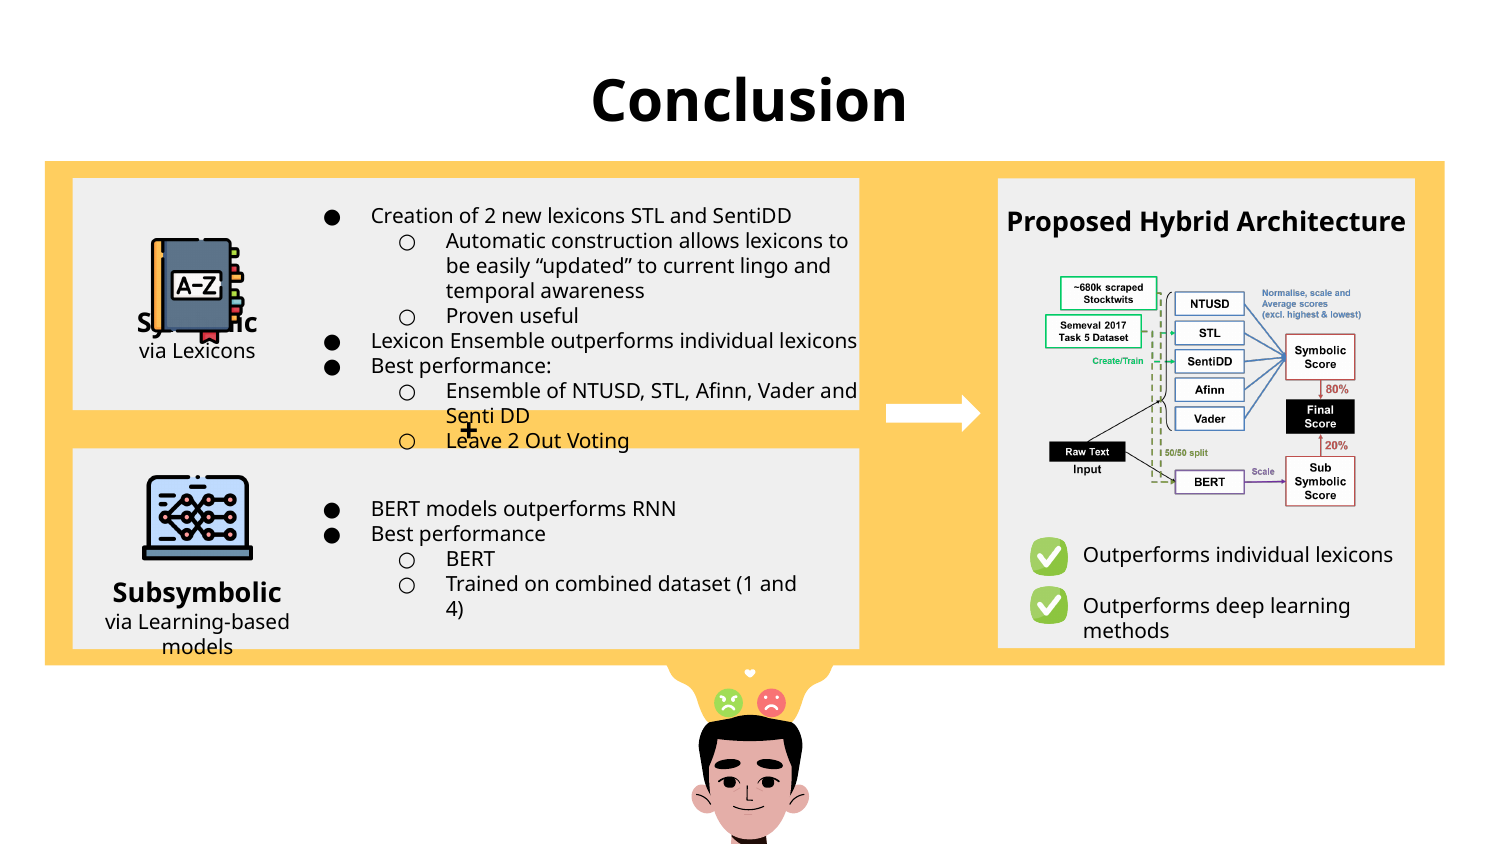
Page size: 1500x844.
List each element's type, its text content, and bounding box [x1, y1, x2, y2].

text_box [886, 394, 981, 432]
picture [1030, 537, 1069, 576]
text_box Subsymbolic via Learning-based models [75, 560, 320, 674]
picture [1030, 586, 1069, 624]
text_box Creation of 2 new lexicons STL and SentiDD Automatic construction allows lexicons to be easily “updated” to current lingo and temporal awareness Proven useful Lexicon Ensemble outperforms individual lexicons Best performance: Ensemble of NTUSD, STL, Afinn, Vader and Senti DD Leave 2 Out Voting [280, 187, 879, 468]
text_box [756, 688, 787, 718]
picture [1044, 276, 1368, 510]
title Conclusion [75, 67, 1425, 129]
text_box [997, 178, 1415, 188]
picture [142, 462, 253, 574]
text_box BERT models outperforms RNN Best performance BERT Trained on combined dataset (1 and 4) [280, 480, 820, 636]
text_box Outperforms individual lexicons [1067, 528, 1410, 577]
text_box Symbolic via Lexicons [75, 290, 280, 379]
text_box Proposed Hybrid Architecture [960, 188, 1453, 252]
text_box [713, 688, 744, 718]
picture [144, 238, 250, 344]
text_box [72, 178, 860, 411]
text_box [997, 252, 1415, 649]
text_box [257, 465, 860, 650]
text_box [650, 652, 850, 844]
text_box [44, 161, 1445, 666]
text_box + [75, 394, 280, 465]
text_box [72, 448, 138, 650]
text_box Outperforms deep learning methods [1067, 577, 1410, 658]
